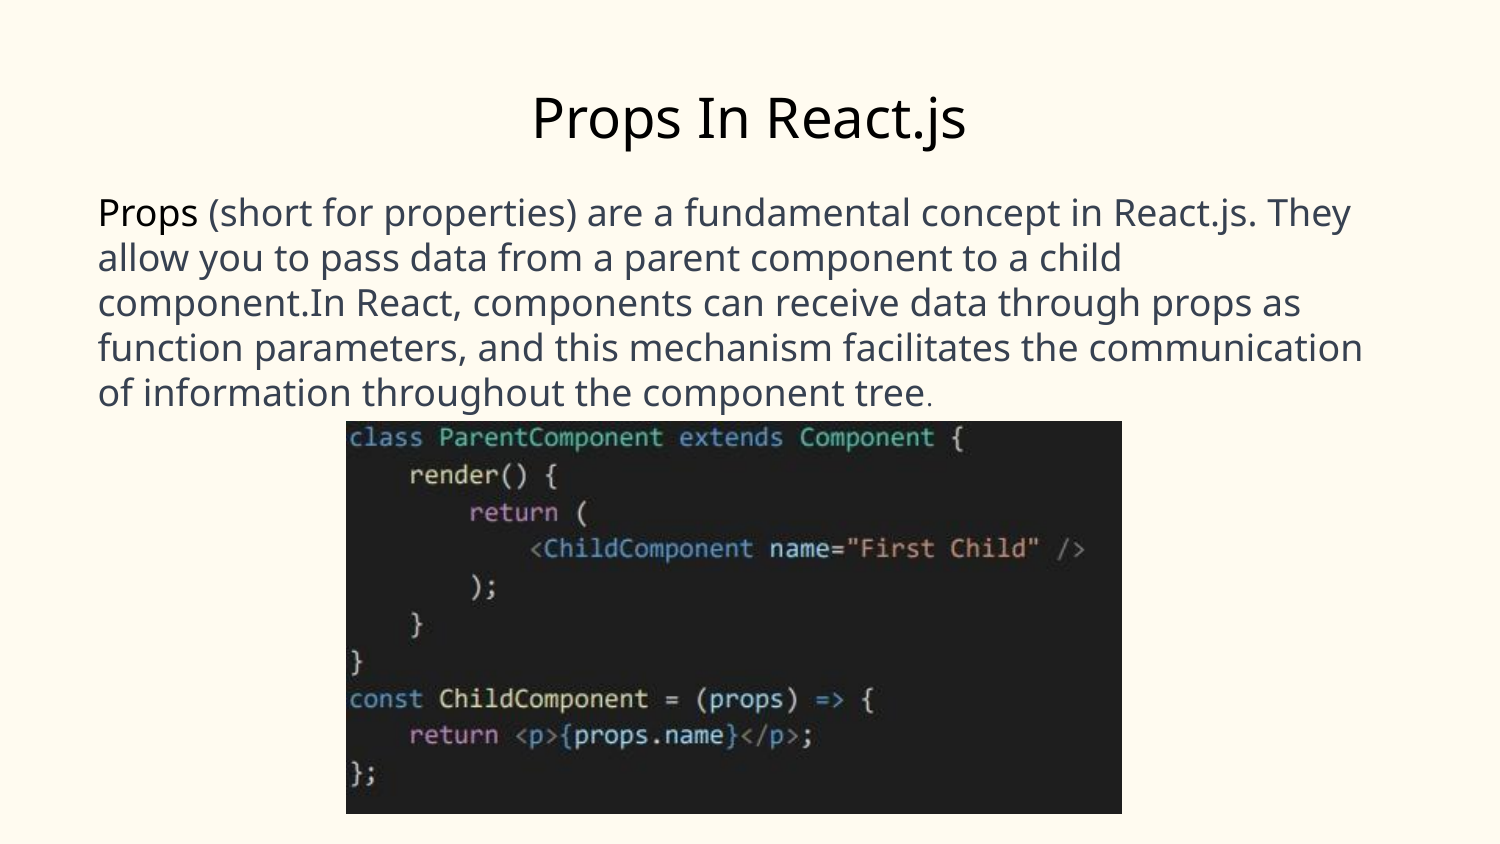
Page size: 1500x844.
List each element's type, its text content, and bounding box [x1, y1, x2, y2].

text_box Props In React.js [0, 67, 1500, 191]
text_box Props (short for properties) are a fundamental concept in React.js. They allow you to pass data from a parent component to a child component.In React, components can receive data through props as function parameters, and this mechanism facilitates the communication of information throughout the component tree. [82, 174, 1386, 437]
picture [346, 421, 1123, 815]
